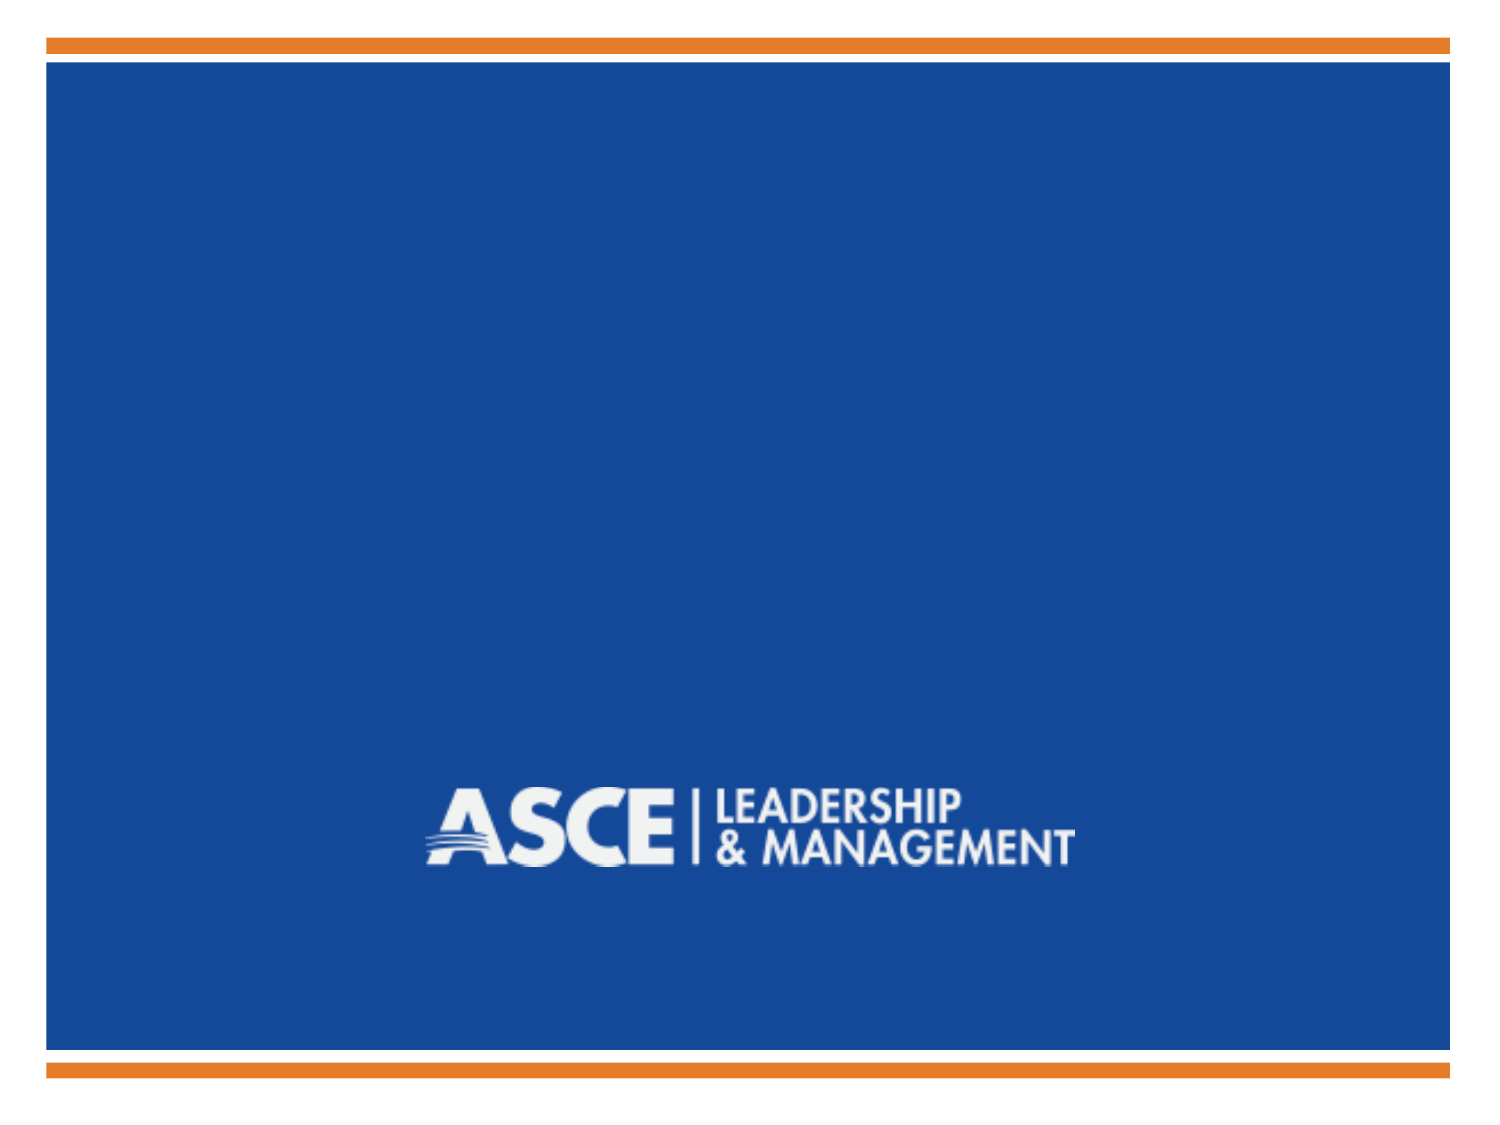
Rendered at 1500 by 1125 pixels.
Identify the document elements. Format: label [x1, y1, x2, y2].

picture [425, 787, 1075, 867]
